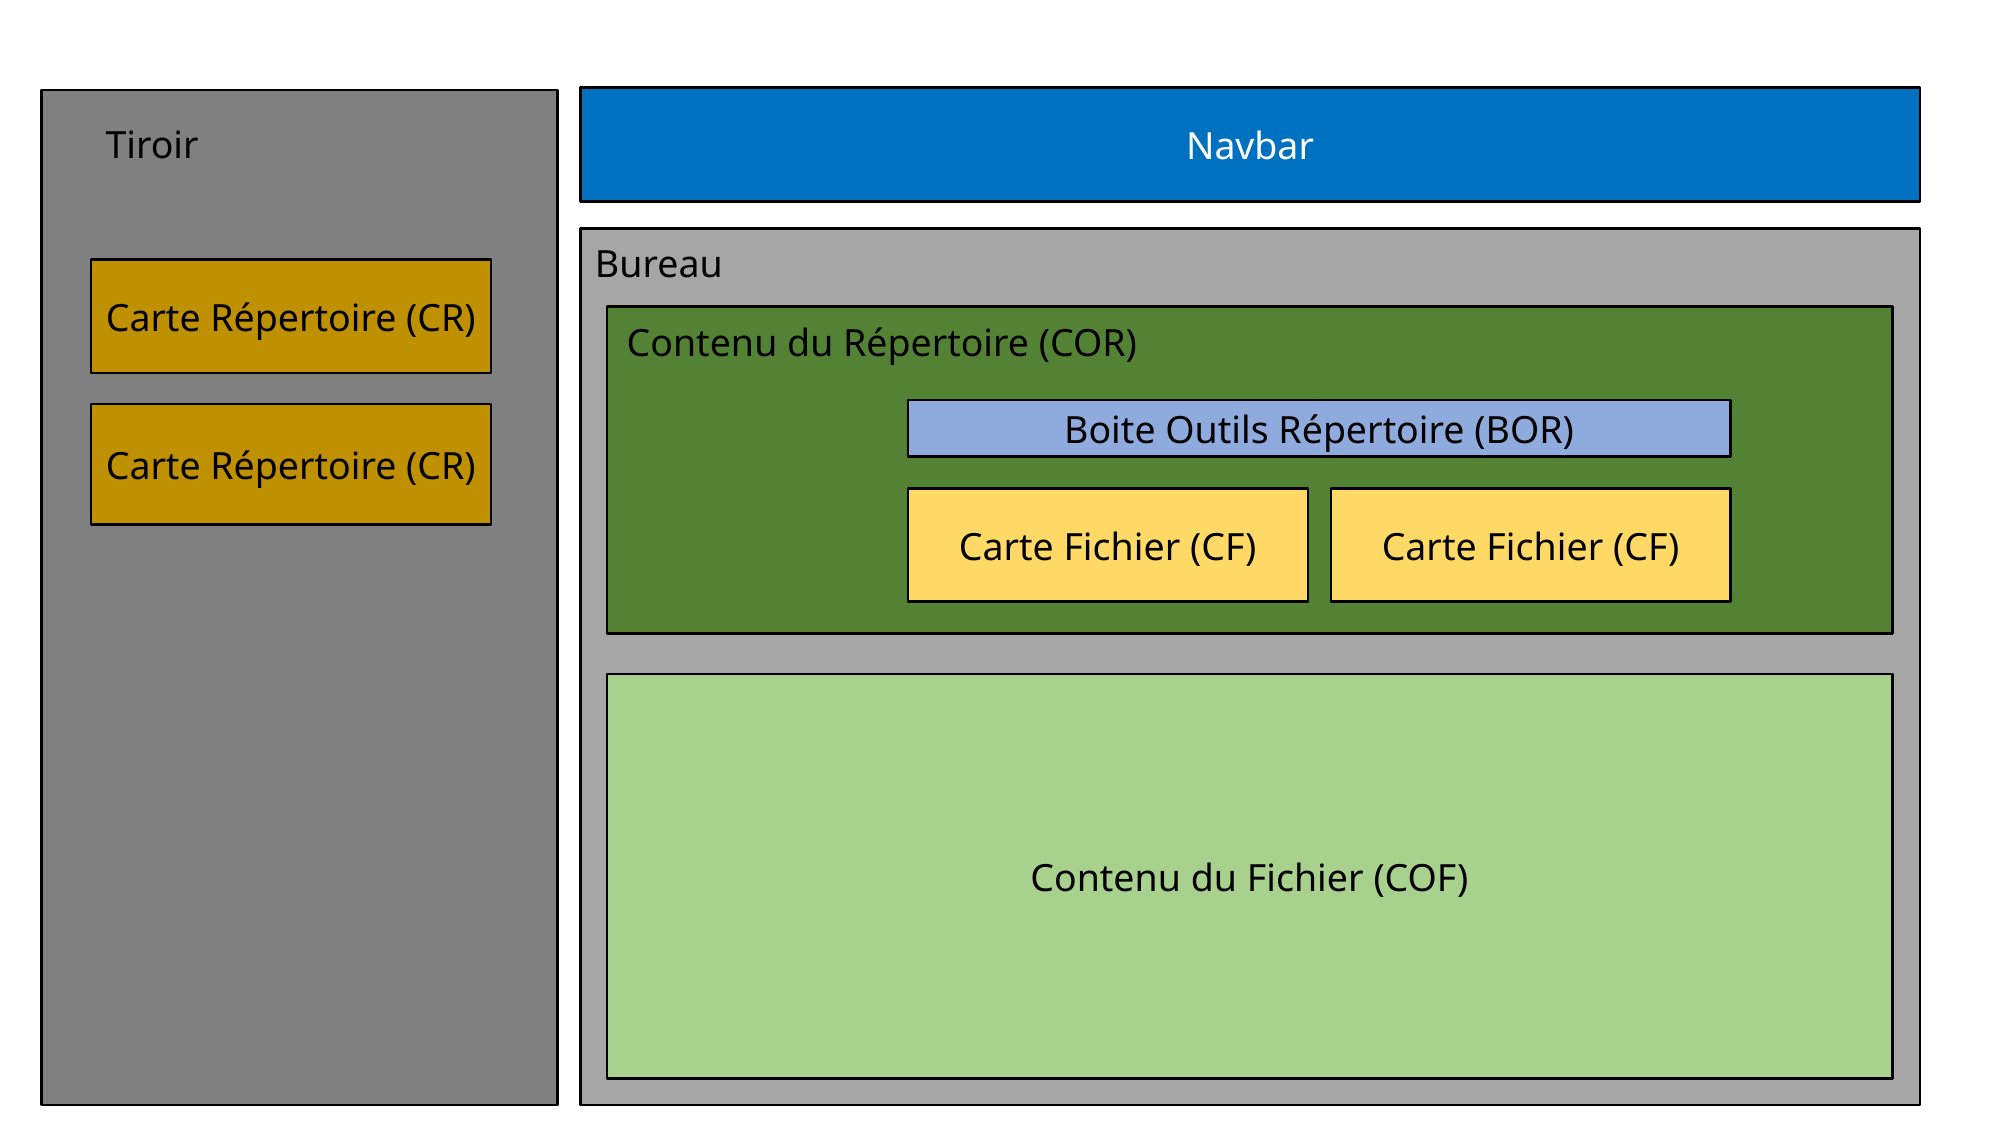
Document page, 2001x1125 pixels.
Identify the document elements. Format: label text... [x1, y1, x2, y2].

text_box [41, 89, 558, 1106]
text_box Contenu du Fichier (COF) [606, 673, 1894, 1080]
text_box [606, 306, 1893, 634]
text_box Bureau [580, 232, 1017, 293]
text_box Navbar [579, 86, 1921, 203]
text_box [579, 227, 1921, 1106]
